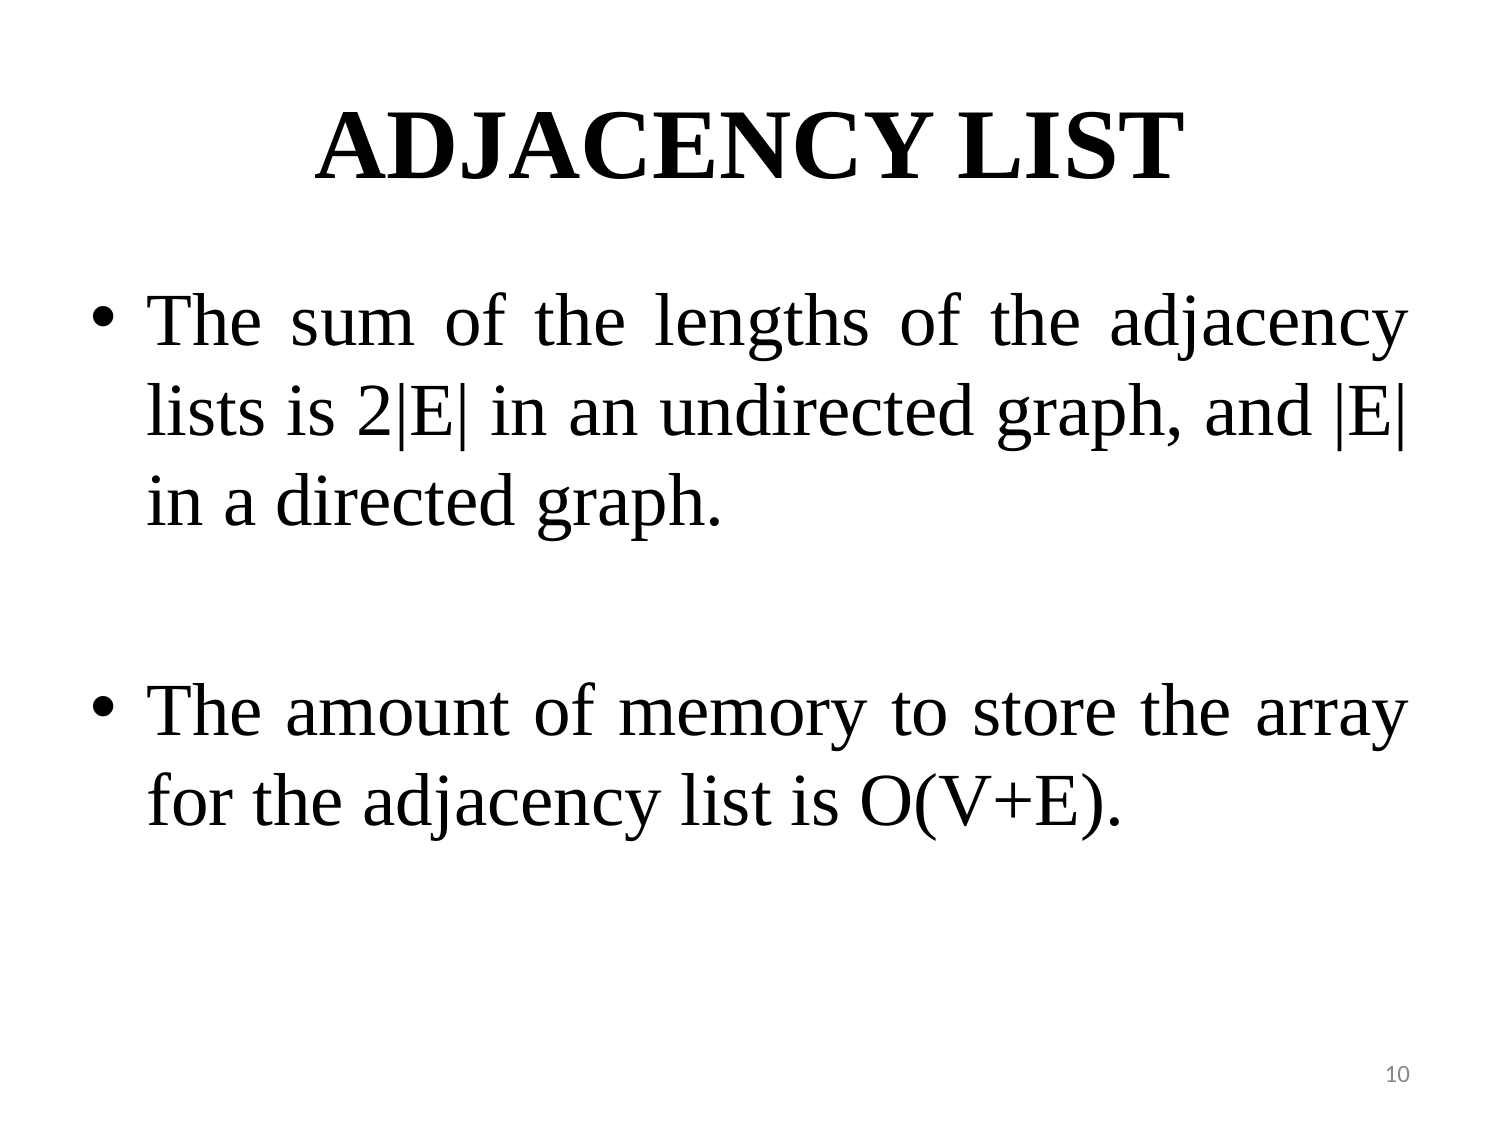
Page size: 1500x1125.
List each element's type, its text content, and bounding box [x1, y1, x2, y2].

title ADJACENCY LIST [75, 45, 1425, 233]
slide_number ‹#› [1074, 1042, 1425, 1103]
list The sum of the lengths of the adjacency lists is 2|E| in an undirected graph, and |E| in a directed graph. The amount of memory to store the array for the adjacency list is O(V+E). [75, 262, 1425, 1005]
